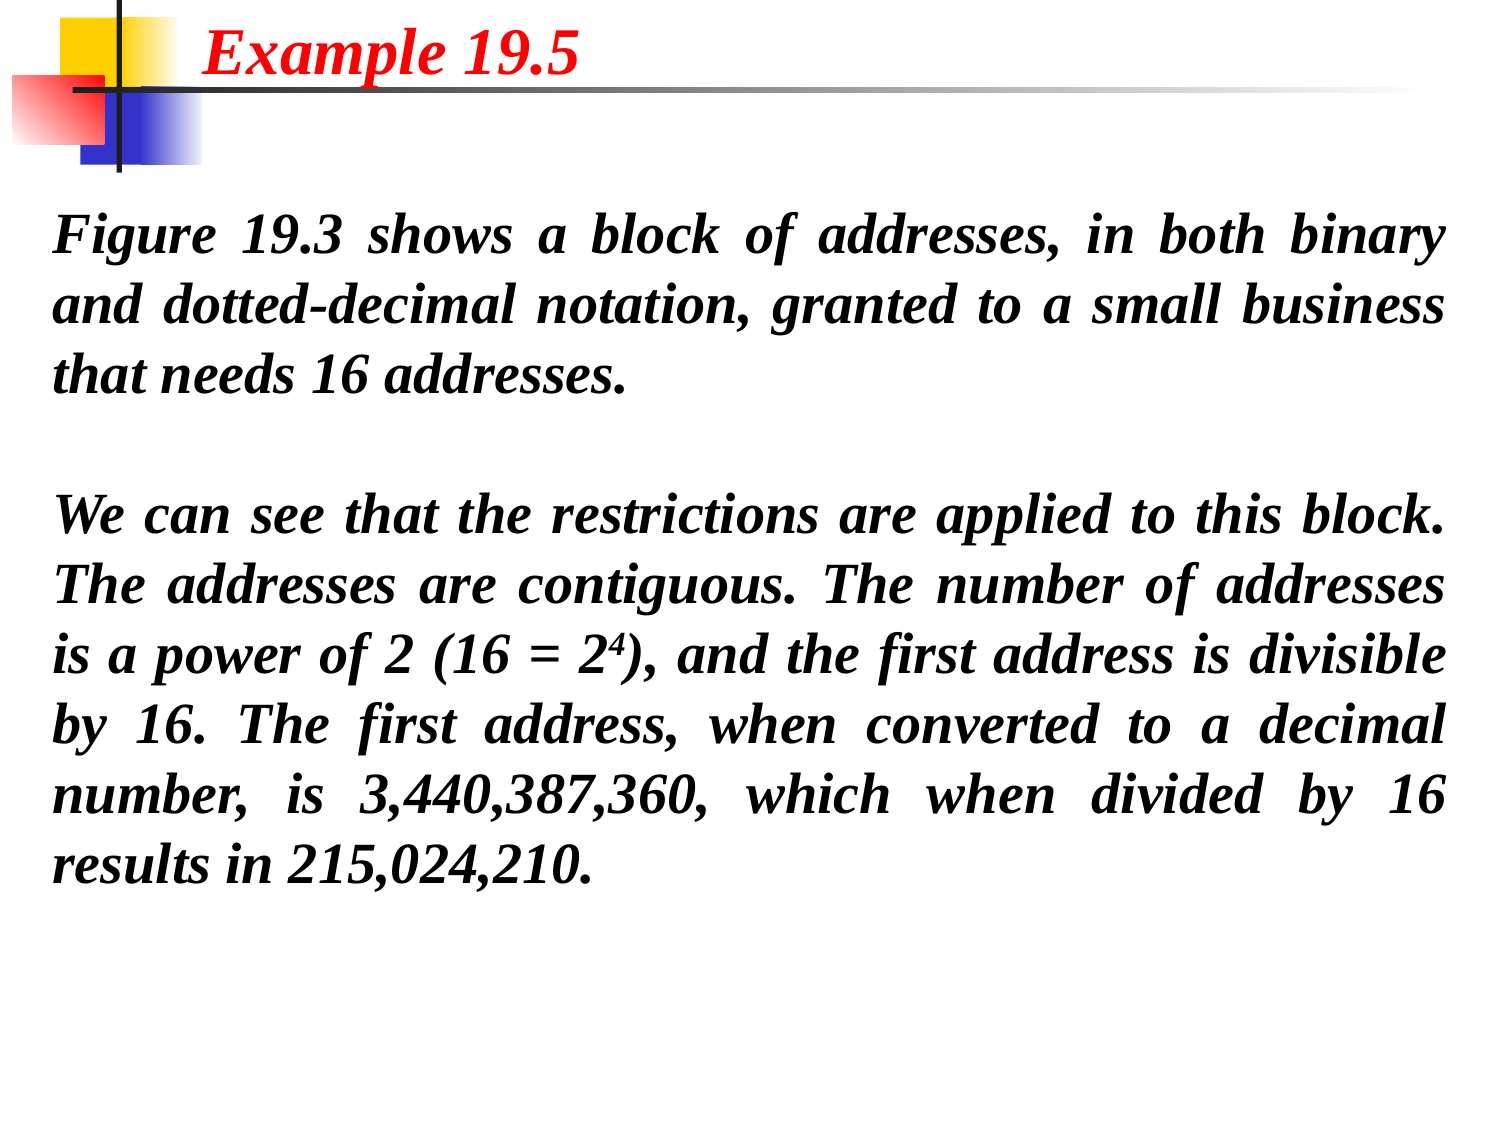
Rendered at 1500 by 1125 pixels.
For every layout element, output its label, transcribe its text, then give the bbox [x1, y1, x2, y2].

text_box [141, 93, 202, 165]
text_box [116, 0, 122, 87]
text_box [72, 87, 187, 93]
text_box Figure 19.3 shows a block of addresses, in both binary and dotted-decimal notation, granted to a small business that needs 16 addresses. We can see that the restrictions are applied to this block. The addresses are contiguous. The number of addresses is a power of 2 (16 = 24), and the first address is divisible by 16. The first address, when converted to a decimal number, is 3,440,387,360, which when divided by 16 results in 215,024,210. [37, 187, 1463, 903]
text_box Example 19.5 [187, 0, 597, 96]
text_box [12, 75, 105, 145]
text_box [60, 17, 116, 86]
text_box [597, 87, 1423, 93]
text_box [122, 17, 177, 86]
text_box [80, 93, 116, 165]
text_box [122, 93, 141, 165]
text_box [116, 93, 122, 173]
